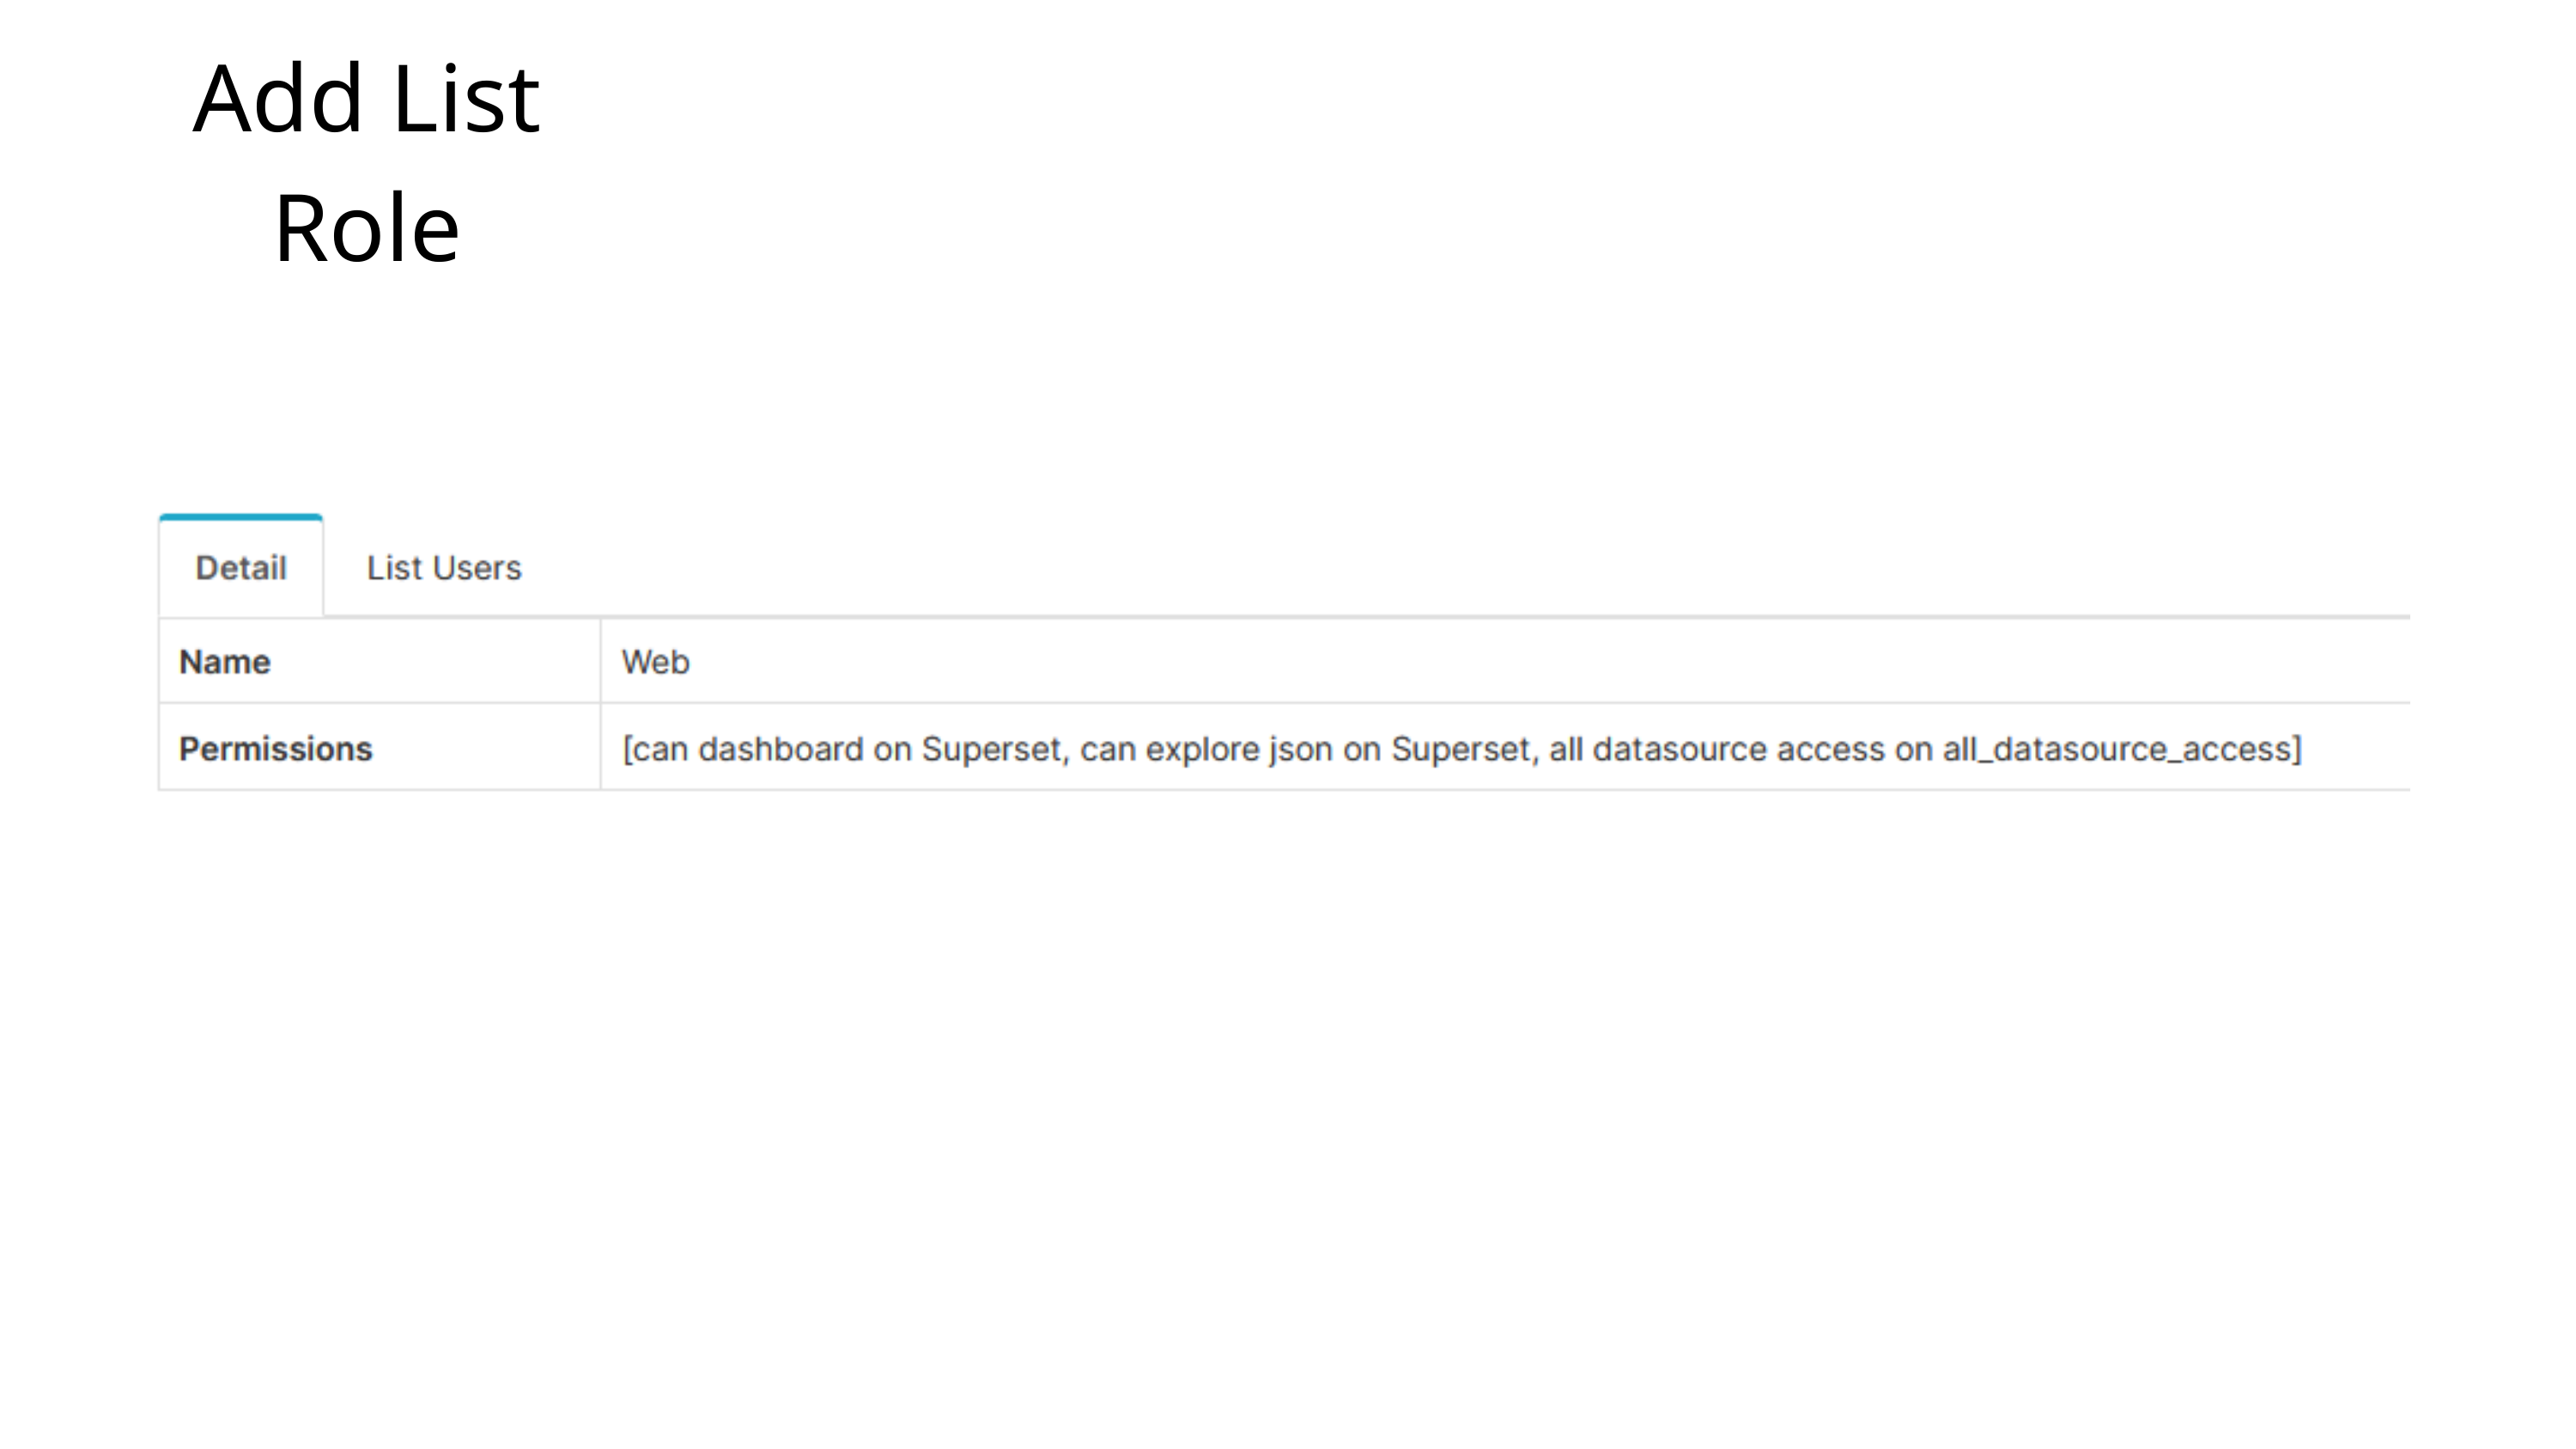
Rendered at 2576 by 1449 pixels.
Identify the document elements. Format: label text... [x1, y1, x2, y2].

text_box Add List Role [87, 20, 647, 281]
picture [144, 488, 2410, 814]
